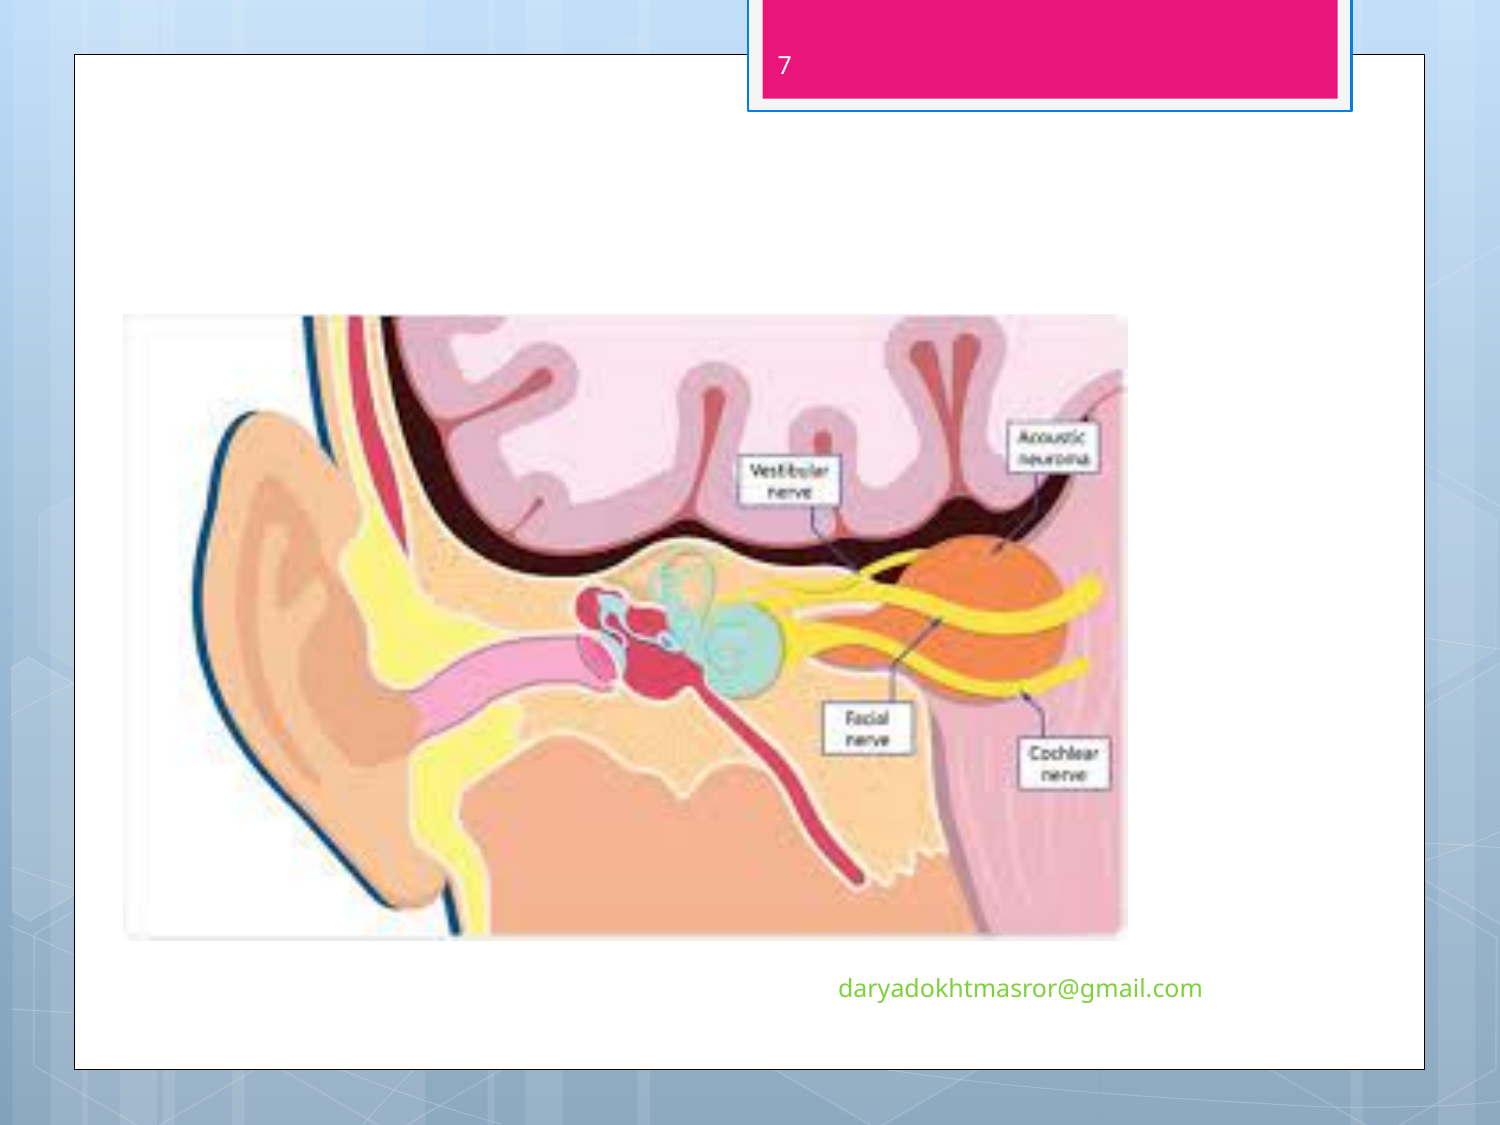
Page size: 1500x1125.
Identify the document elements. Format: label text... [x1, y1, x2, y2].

footer daryadokhtmasror@gmail.com [761, 960, 1336, 1020]
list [123, 314, 1129, 941]
slide_number 7 [762, 36, 982, 97]
